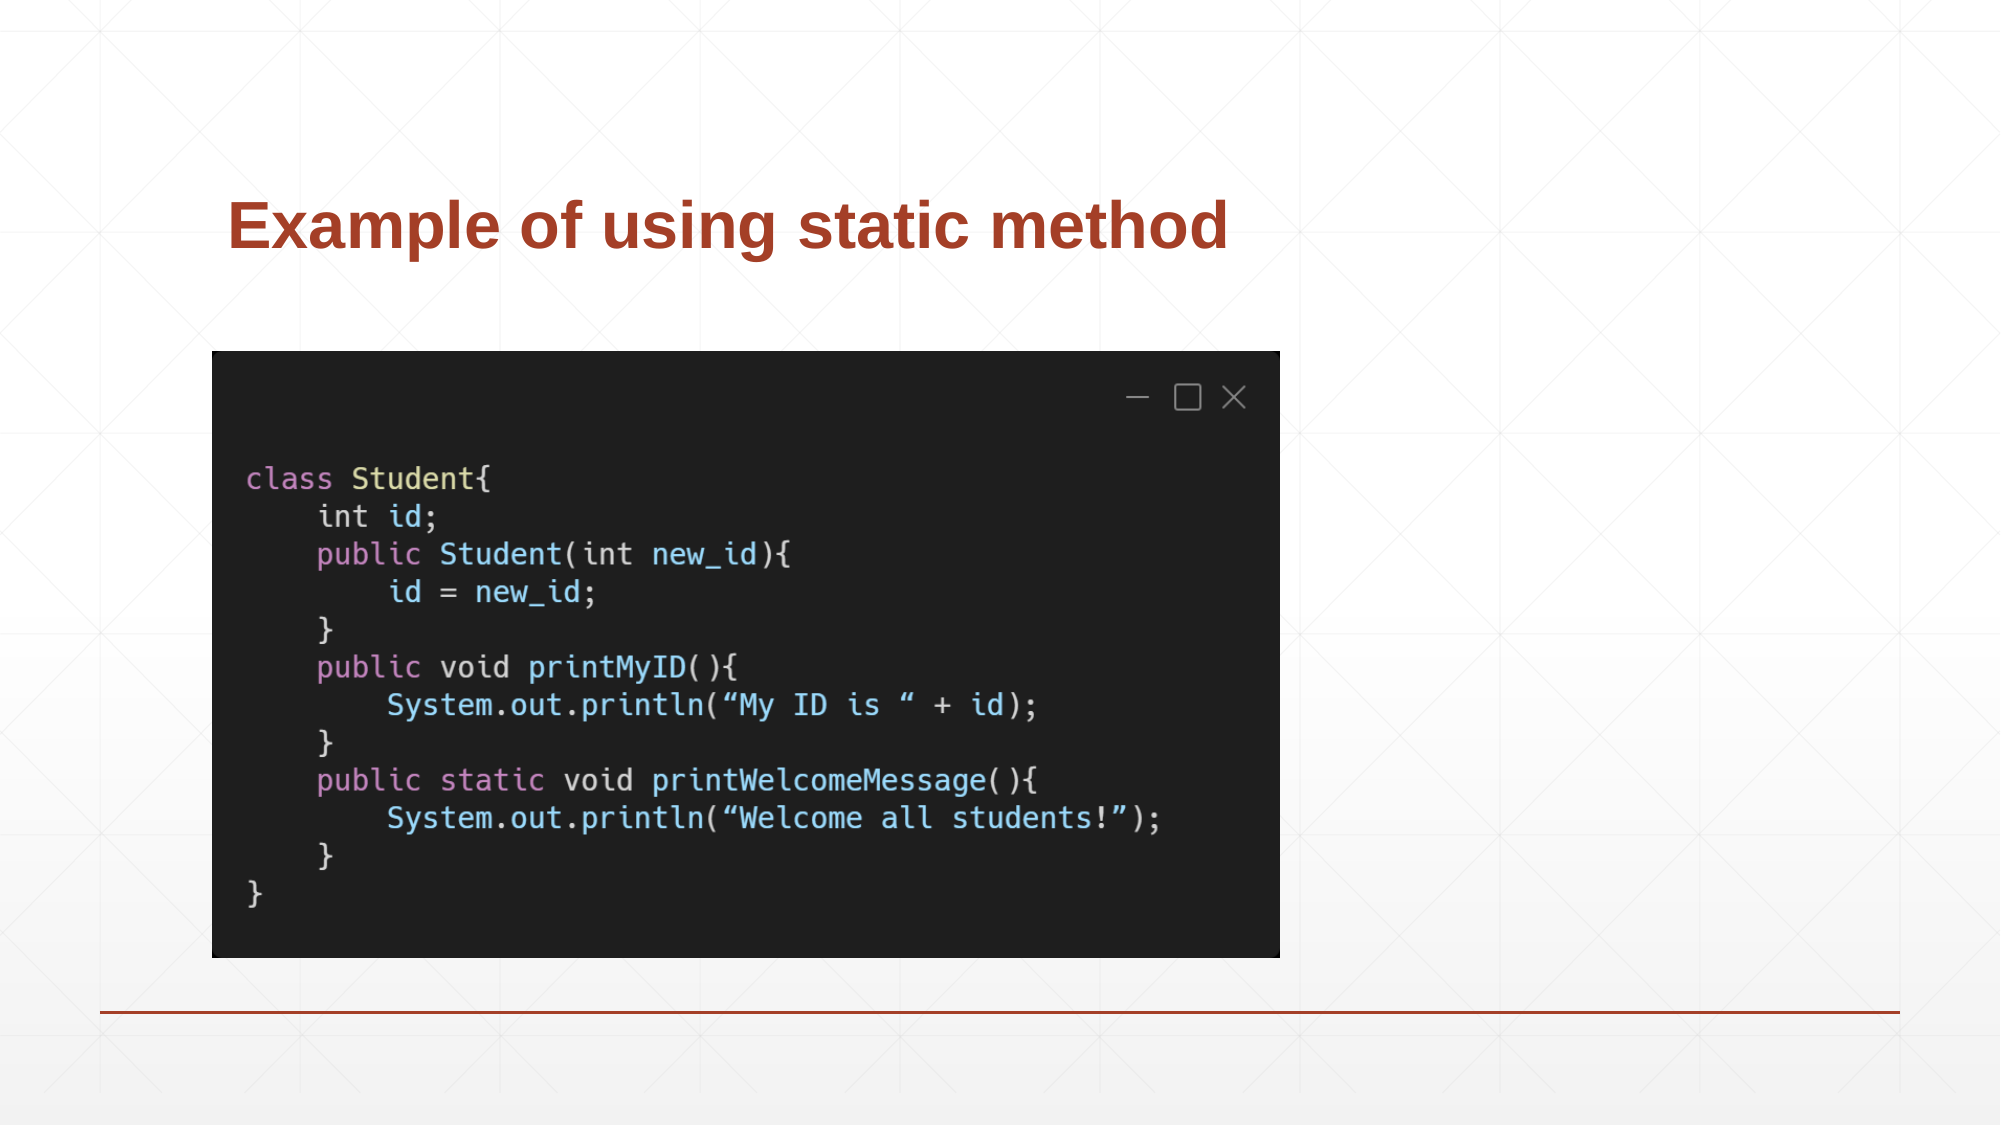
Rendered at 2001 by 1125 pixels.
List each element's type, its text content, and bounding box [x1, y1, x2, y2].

title Example of using static method [212, 82, 1788, 271]
picture [212, 351, 1280, 958]
